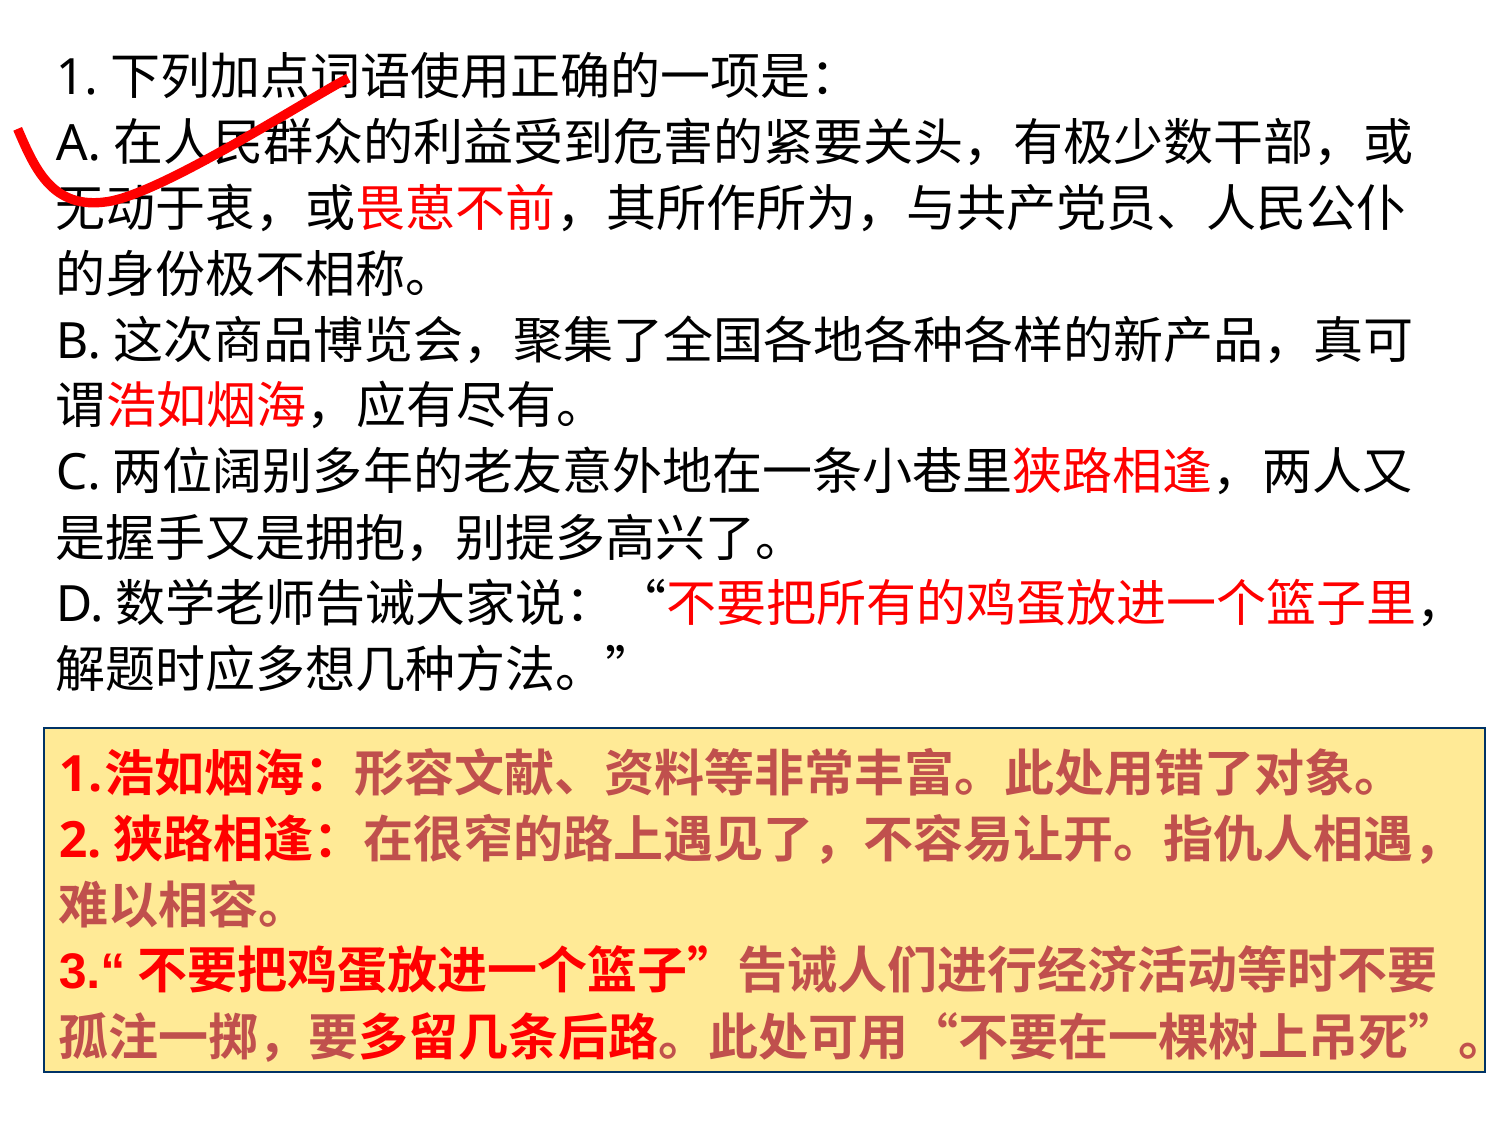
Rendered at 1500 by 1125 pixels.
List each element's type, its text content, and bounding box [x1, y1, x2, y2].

text_box 浩如烟海：形容文献、资料等非常丰富。此处用错了对象。 2.狭路相逢：在很窄的路上遇见了，不容易让开。指仇人相遇，难以相容。 3.“不要把鸡蛋放进一个篮子”告诫人们进行经济活动等时不要孤注一掷，要多留几条后路。此处可用“不要在一棵树上吊死”。 [44, 727, 1486, 1073]
text_box 1.下列加点词语使用正确的一项是： A.在人民群众的利益受到危害的紧要关头，有极少数干部，或无动于衷，或畏葸不前，其所作所为，与共产党员、人民公仆的身份极不相称。 B.这次商品博览会，聚集了全国各地各种各样的新产品，真可谓浩如烟海，应有尽有。 C.两位阔别多年的老友意外地在一条小巷里狭路相逢，两人又是握手又是拥抱，别提多高兴了。 D.数学老师告诫大家说：“不要把所有的鸡蛋放进一个篮子里，解题时应多想几种方法。” [41, 30, 1459, 706]
text_box [17, 78, 349, 203]
